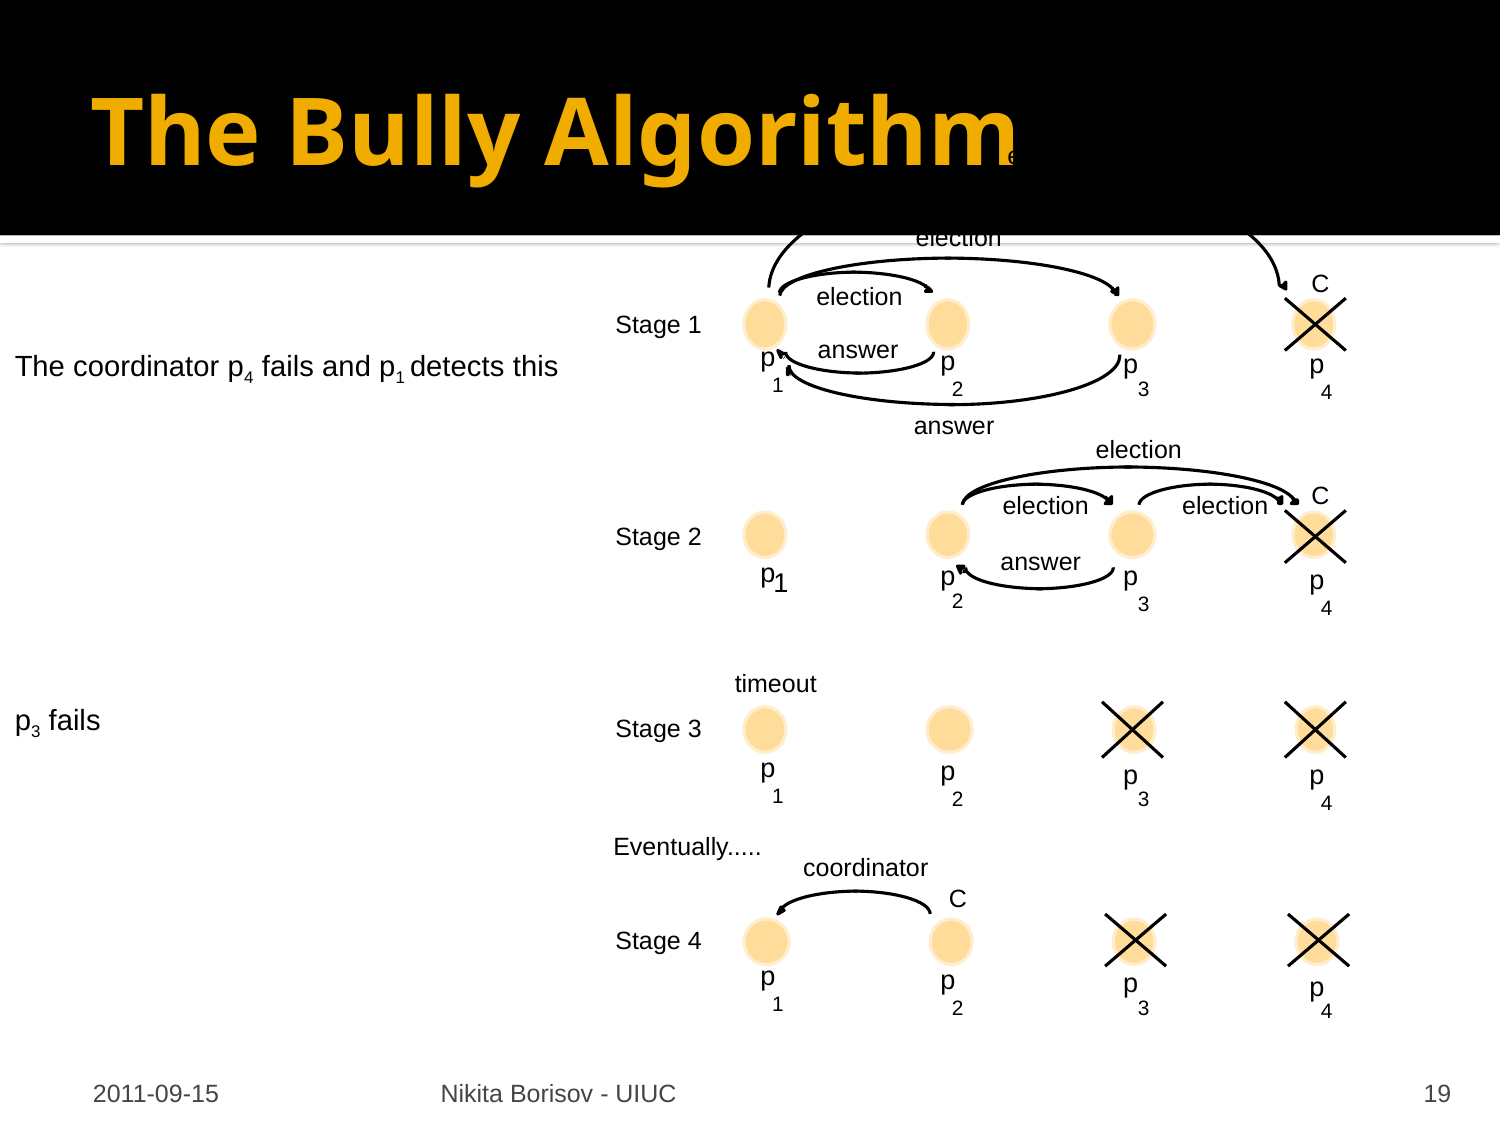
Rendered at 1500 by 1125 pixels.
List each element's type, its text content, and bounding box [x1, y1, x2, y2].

footer Nikita Borisov - UIUC [433, 1062, 1337, 1108]
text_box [613, 143, 1350, 1024]
text_box The coordinator p4 fails and p1 detects this p3 fails [0, 339, 607, 749]
title The Bully Algorithm [75, 25, 1425, 231]
slide_number 19 [1345, 1062, 1467, 1108]
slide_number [75, 1062, 425, 1108]
